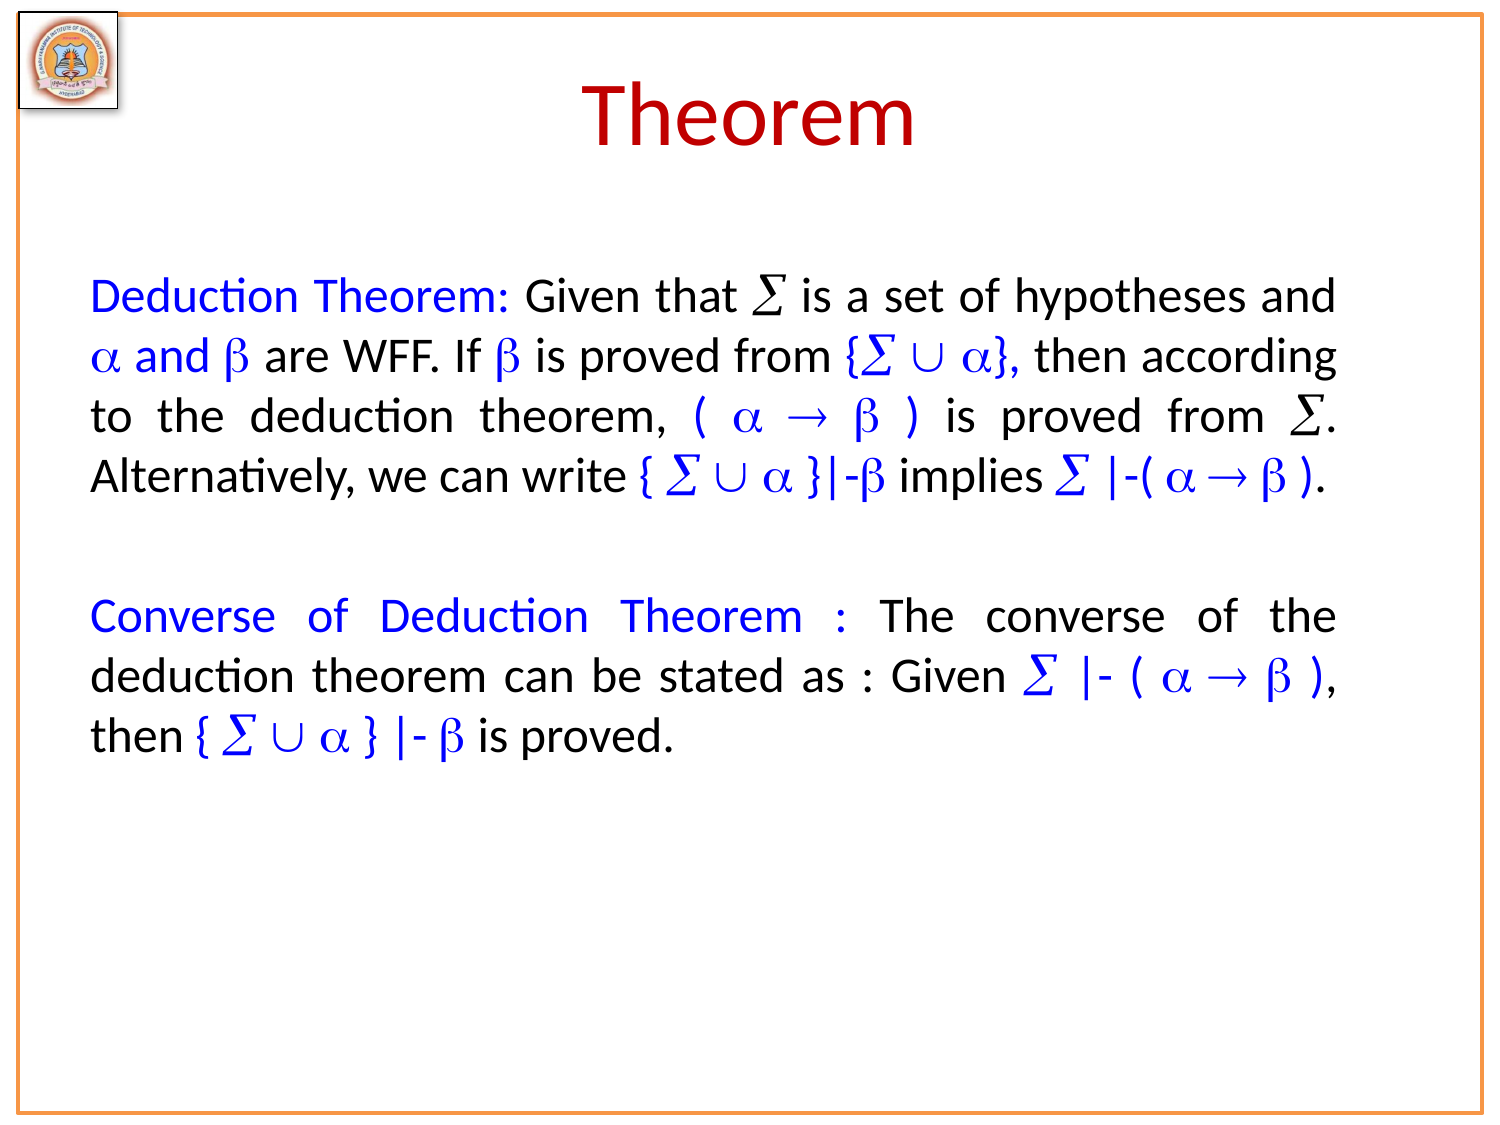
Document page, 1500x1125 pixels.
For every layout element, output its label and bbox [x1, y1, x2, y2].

text_box [17, 12, 1483, 1114]
